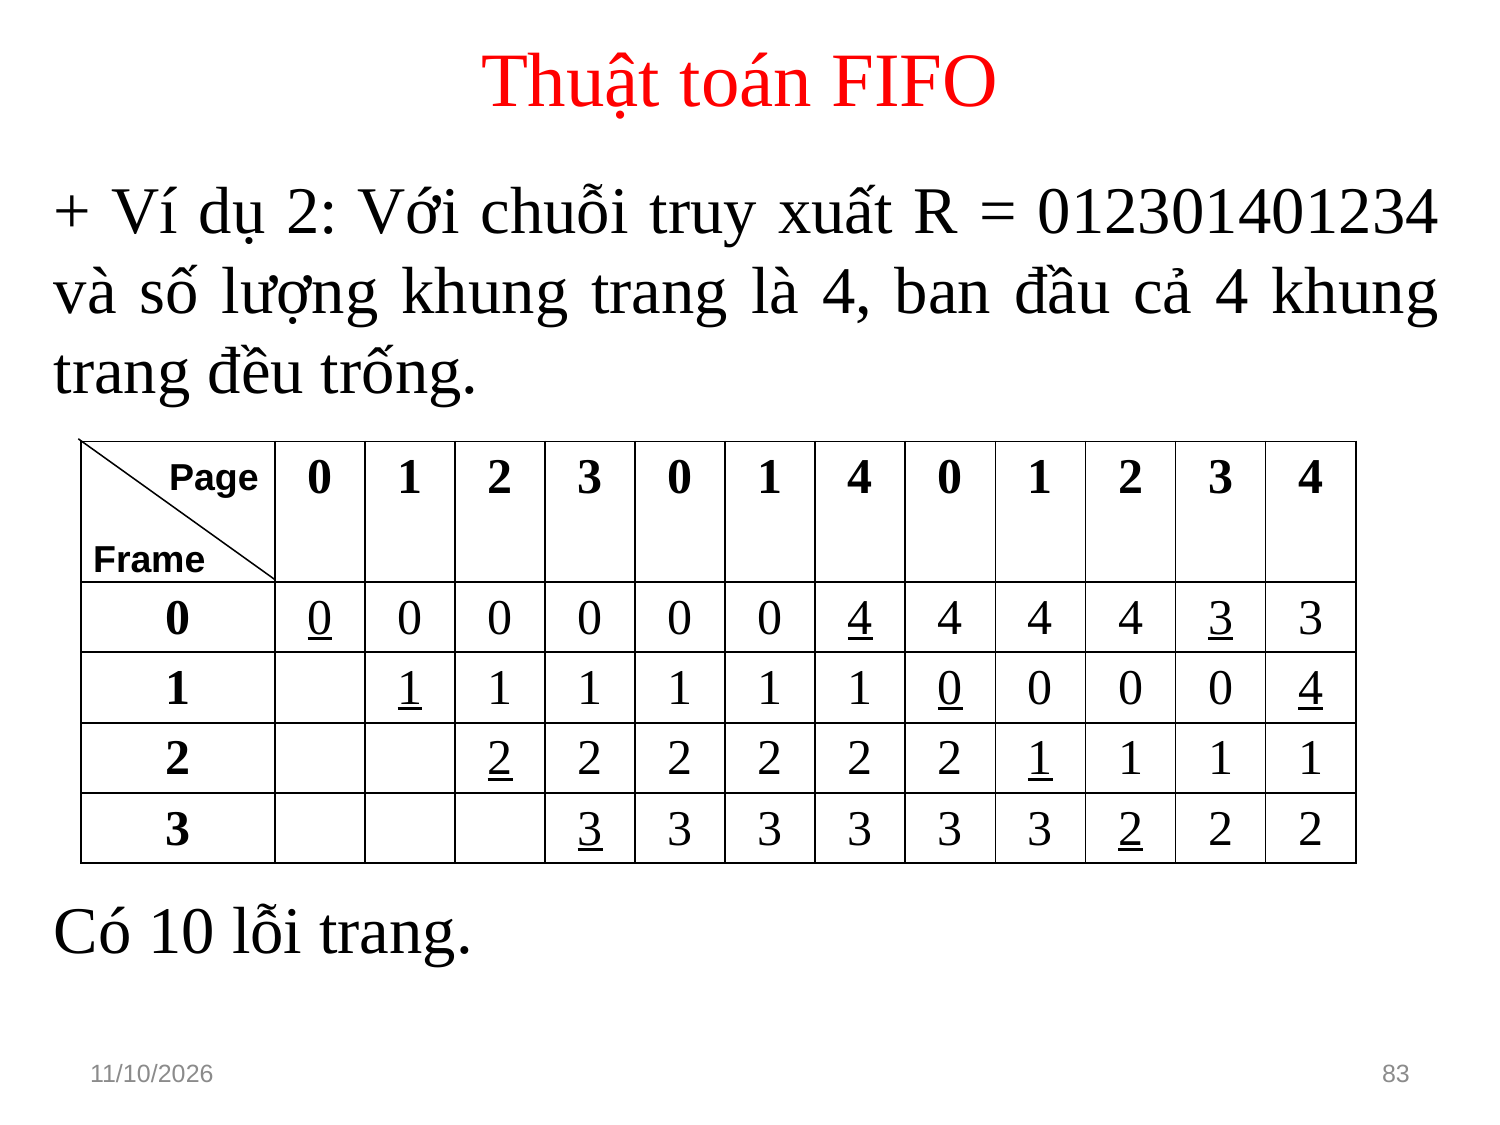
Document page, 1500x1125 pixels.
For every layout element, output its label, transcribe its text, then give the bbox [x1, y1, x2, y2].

table_cell 1 [456, 653, 544, 722]
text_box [78, 438, 276, 581]
table_cell 0 [1176, 653, 1265, 722]
table_cell 2 [636, 724, 724, 792]
table_cell 3 [82, 794, 274, 862]
table_cell 0 [82, 588, 274, 651]
table_cell [366, 794, 454, 862]
table_cell 0 [906, 653, 995, 722]
title Thuật toán FIFO [152, 22, 1328, 130]
table_header 1 [726, 442, 814, 581]
table_cell 1 [1266, 724, 1355, 792]
table_cell 0 [276, 583, 364, 651]
table_cell 4 [816, 583, 904, 651]
table_header 1 [996, 442, 1085, 581]
table_cell 3 [816, 794, 904, 862]
table_header 3 [1176, 442, 1265, 581]
table_cell 1 [1176, 724, 1265, 792]
table_cell [456, 794, 544, 862]
table_cell 0 [366, 583, 454, 651]
table_header 1 [366, 442, 454, 581]
table_header 4 [1266, 442, 1355, 581]
list + Ví dụ 2: Với chuỗi truy xuất R = 012301401234 và số lượng khung trang là 4, ban đầu cả 4 khung trang đều trống. Có 10 lỗi trang. [38, 158, 1457, 1054]
table_cell 2 [1176, 794, 1265, 862]
table_header 0 [906, 442, 995, 581]
table_cell 1 [816, 653, 904, 722]
table_cell 3 [546, 794, 634, 862]
table_cell 1 [636, 653, 724, 722]
table_cell 2 [816, 724, 904, 792]
table_cell 2 [546, 724, 634, 792]
table_cell 2 [726, 724, 814, 792]
table_header 0 [278, 442, 364, 581]
table_cell [276, 653, 364, 722]
table_cell 3 [636, 794, 724, 862]
table_cell [276, 794, 364, 862]
table_cell 1 [1086, 724, 1175, 792]
table_cell 1 [996, 724, 1085, 792]
table_cell 0 [456, 583, 544, 651]
table_cell 4 [1266, 653, 1355, 722]
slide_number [75, 1042, 425, 1103]
table_cell [366, 724, 454, 792]
table_cell 2 [82, 724, 274, 792]
text_box Page [279, 445, 289, 506]
table_header 2 [1086, 442, 1175, 581]
table_cell [276, 724, 364, 792]
table_cell 0 [636, 583, 724, 651]
table_cell 3 [1266, 583, 1355, 651]
table_header 4 [816, 442, 904, 581]
table_cell 0 [996, 653, 1085, 722]
table_cell 0 [546, 583, 634, 651]
table_cell 3 [906, 794, 995, 862]
table_cell 3 [1176, 583, 1265, 651]
table_cell 2 [456, 724, 544, 792]
table_header 3 [546, 442, 634, 581]
table_cell 1 [726, 653, 814, 722]
table_header 0 [636, 442, 724, 581]
table_cell 1 [366, 653, 454, 722]
slide_number 83 [1074, 1042, 1425, 1103]
table_cell 3 [996, 794, 1085, 862]
table_cell 2 [906, 724, 995, 792]
table_cell 0 [1086, 653, 1175, 722]
table_cell 0 [726, 583, 814, 651]
table_cell 4 [996, 583, 1085, 651]
table_header 2 [456, 442, 544, 581]
table_cell 1 [82, 653, 274, 722]
table_cell 1 [546, 653, 634, 722]
table_cell 2 [1266, 794, 1355, 862]
table_cell 4 [1086, 583, 1175, 651]
table_cell 4 [906, 583, 995, 651]
table_cell 3 [726, 794, 814, 862]
table_cell 2 [1086, 794, 1175, 862]
